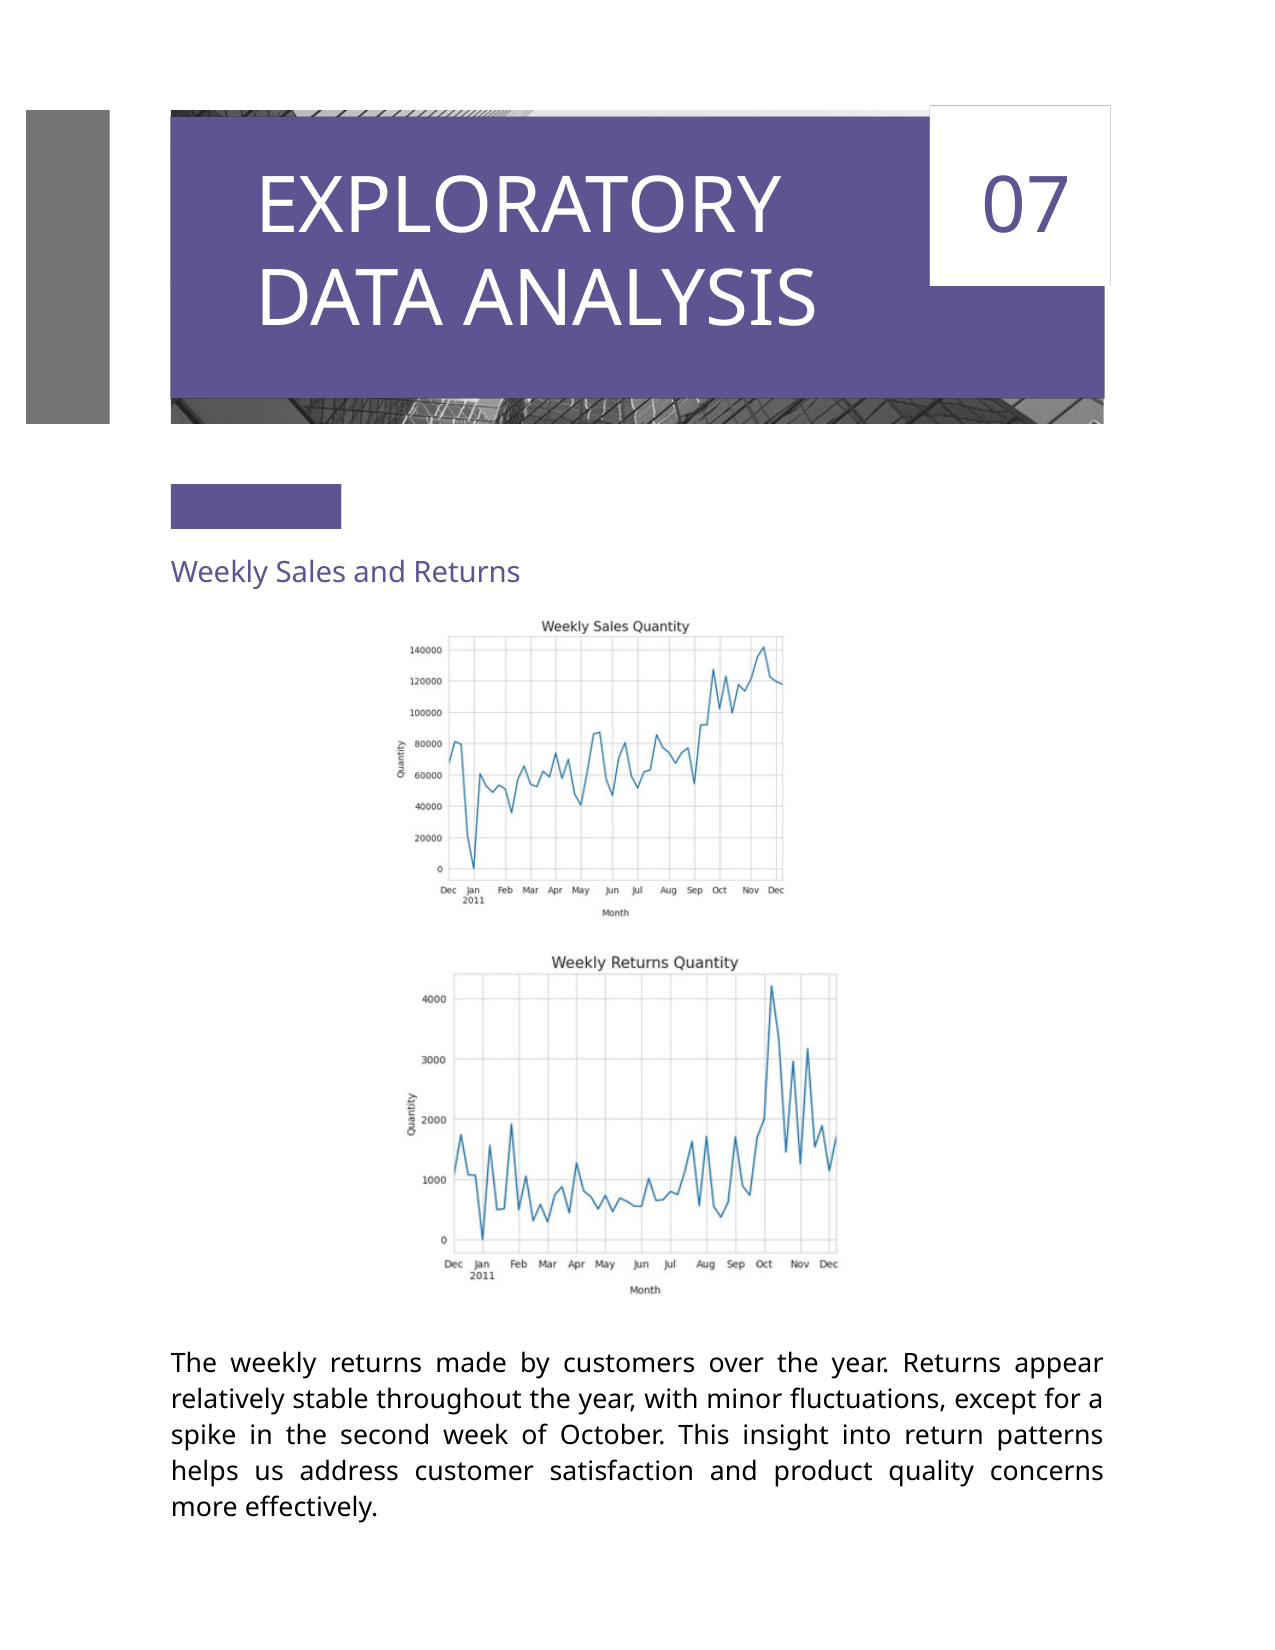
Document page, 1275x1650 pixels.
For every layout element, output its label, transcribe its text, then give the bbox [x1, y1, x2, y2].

text_box [170, 484, 342, 529]
text_box [160, 95, 1121, 409]
text_box [393, 616, 797, 923]
text_box EXPLORATORY 07 DATA ANALYSIS [255, 155, 1072, 342]
text_box [26, 110, 110, 424]
text_box [393, 950, 845, 1301]
text_box [170, 409, 1104, 424]
text_box Weekly Sales and Returns [170, 547, 590, 589]
text_box The weekly returns made by customers over the year. Returns appear relatively stable throughout the year, with minor fluctuations, except for a spike in the second week of October. This insight into return patterns helps us address customer satisfaction and product quality concerns more effectively. [170, 1341, 1105, 1522]
